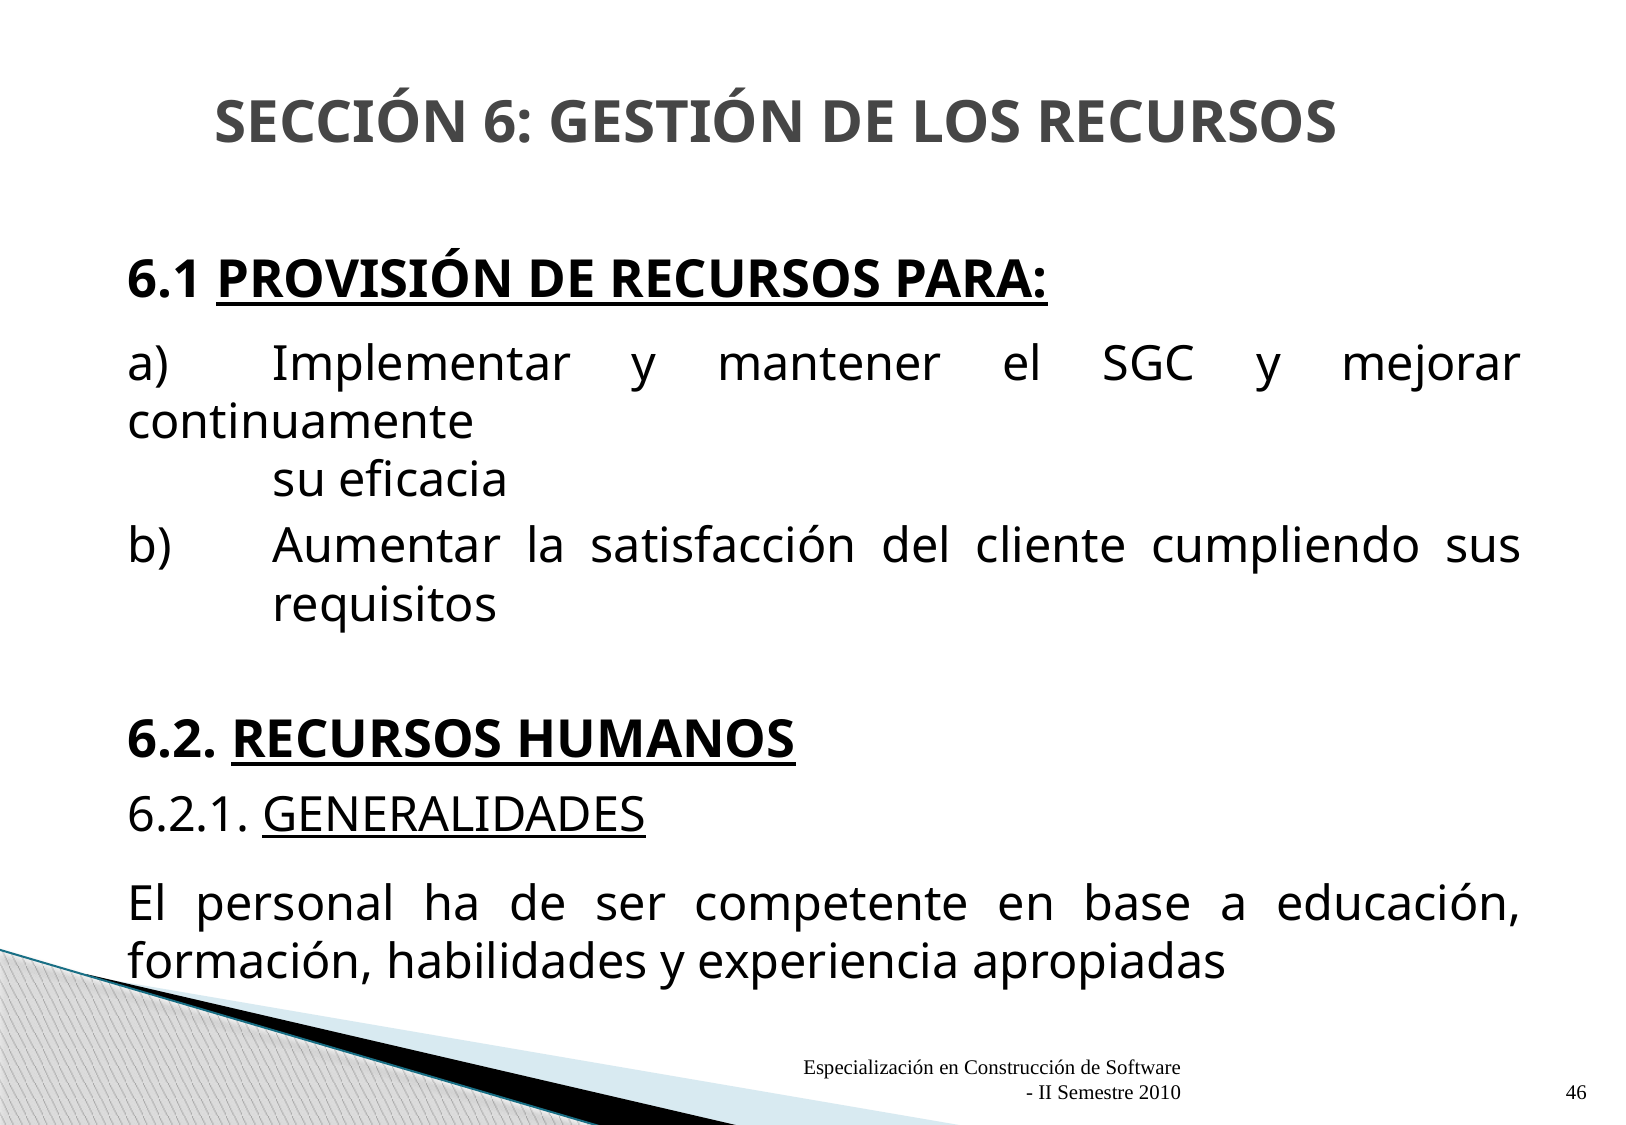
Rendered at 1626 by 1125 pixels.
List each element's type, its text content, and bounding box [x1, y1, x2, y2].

list 6.1 PROVISIÓN DE RECURSOS PARA: a) Implementar y mantener el SGC y mejorar continuamente su eficacia b) Aumentar la satisfacción del cliente cumpliendo sus requisitos 6.2. RECURSOS HUMANOS 6.2.1. GENERALIDADES El personal ha de ser competente en base a educación, formación, habilidades y experiencia apropiadas [112, 237, 1538, 1001]
title SECCIÓN 6: GESTIÓN DE LOS RECURSOS [200, 24, 1475, 213]
slide_number 46 [1536, 1051, 1602, 1112]
footer Especialización en Construcción de Software - II Semestre 2010 [778, 1051, 1197, 1112]
